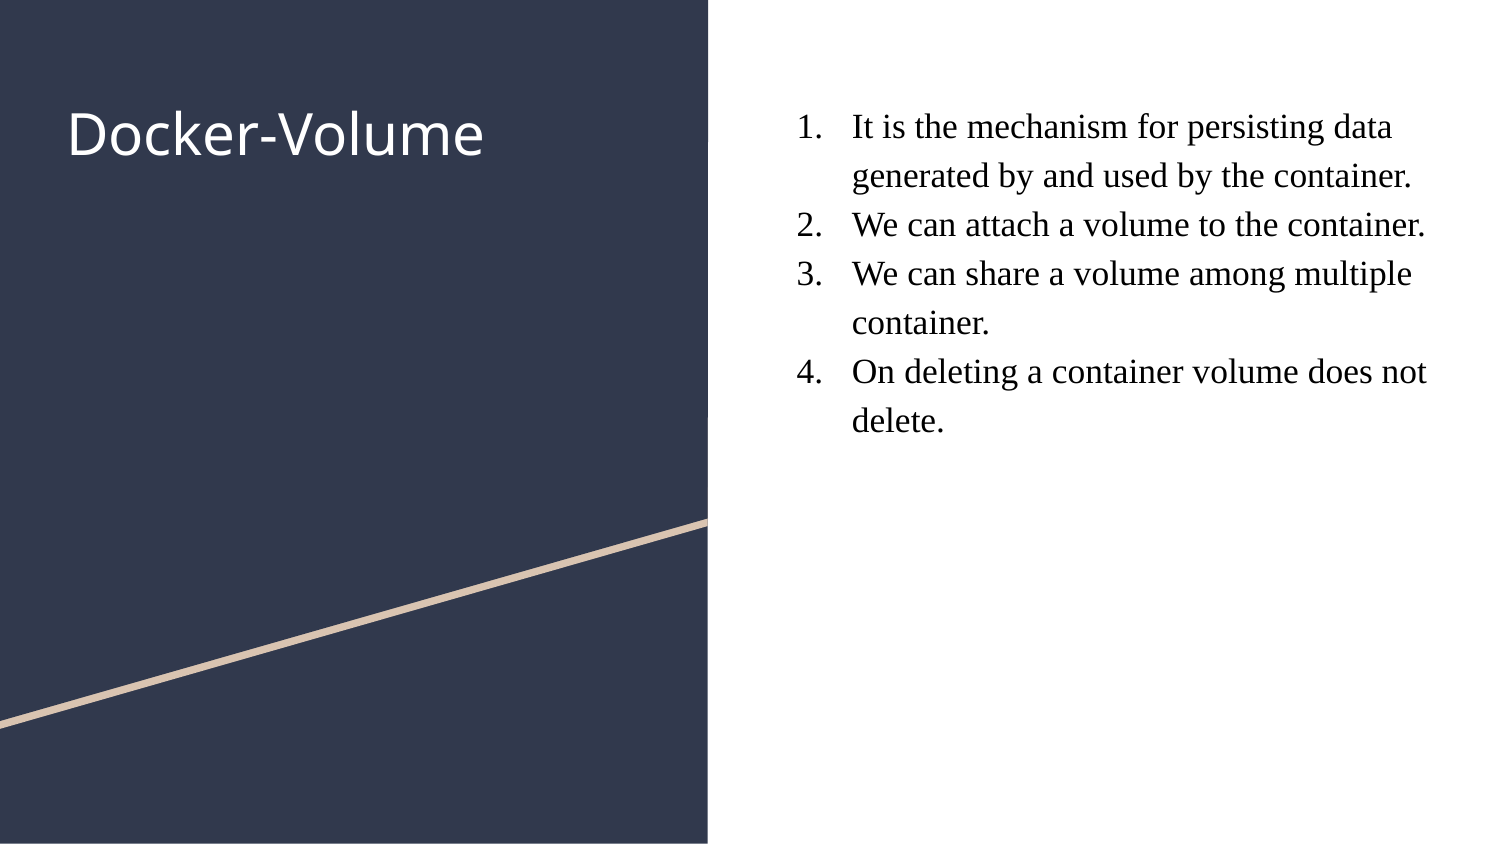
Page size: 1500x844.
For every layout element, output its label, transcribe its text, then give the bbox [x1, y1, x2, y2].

list It is the mechanism for persisting data generated by and used by the container. We can attach a volume to the container. We can share a volume among multiple container. On deleting a container volume does not delete. [761, 82, 1446, 755]
title Docker-Volume [51, 82, 660, 494]
